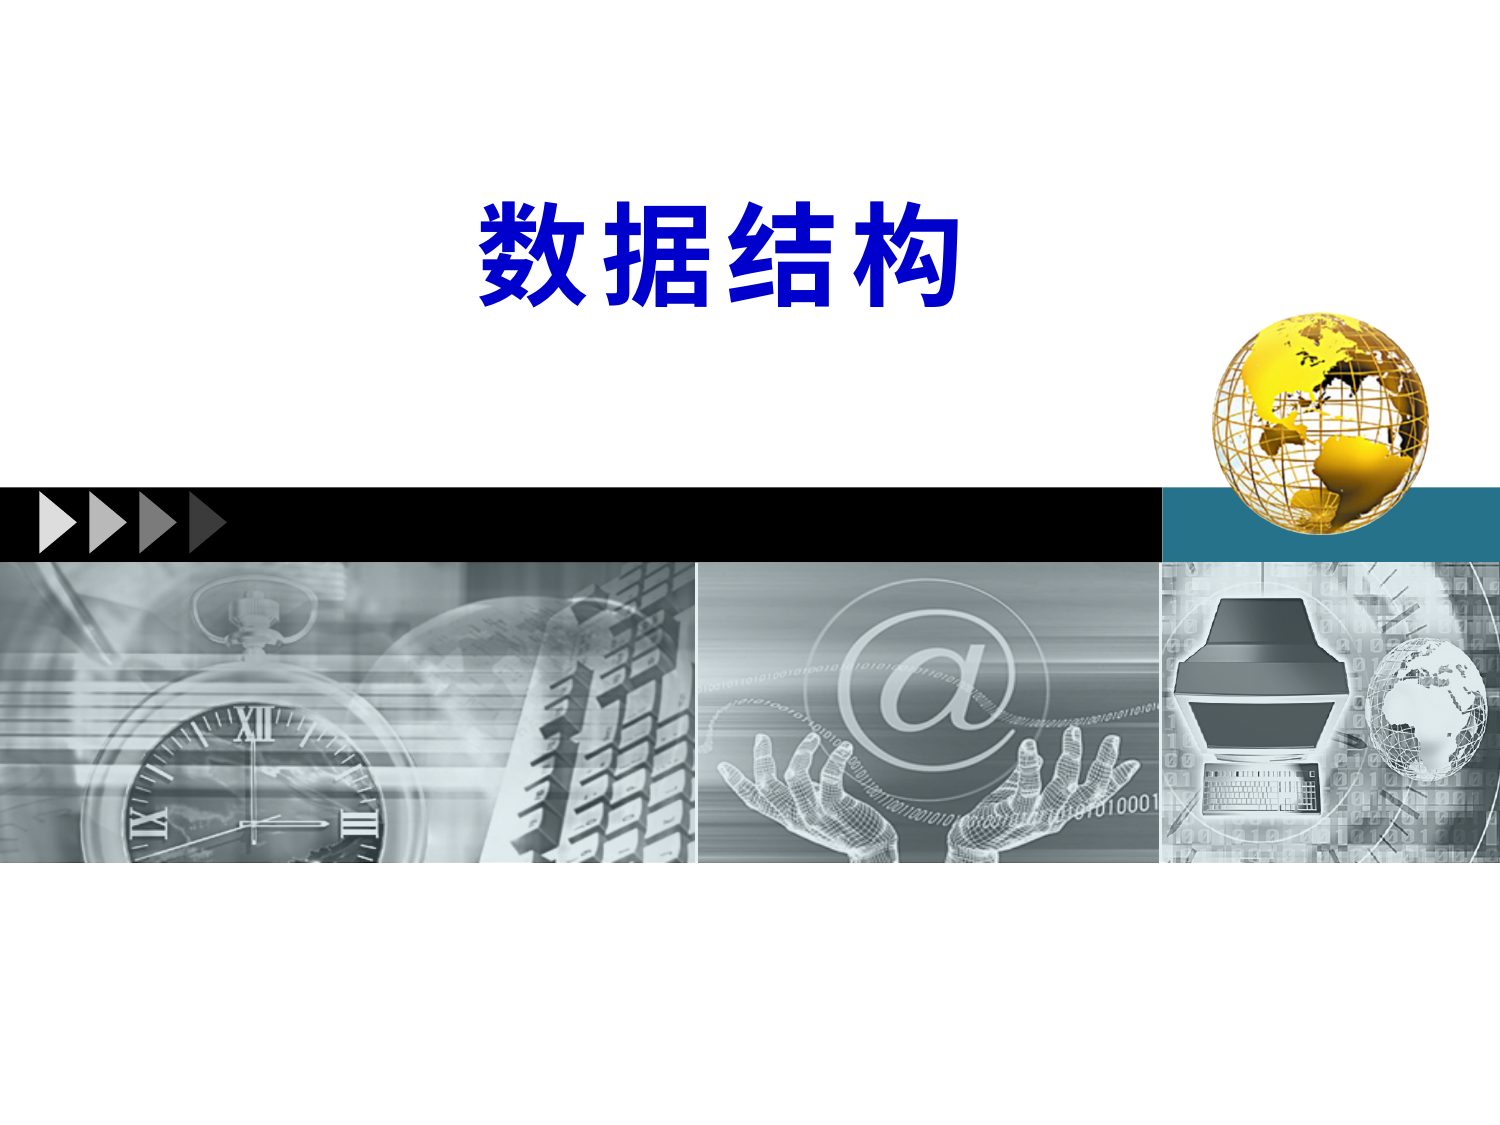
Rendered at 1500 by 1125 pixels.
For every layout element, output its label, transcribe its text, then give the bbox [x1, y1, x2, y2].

title 数据结构 [38, 150, 1402, 355]
picture [1212, 312, 1429, 535]
